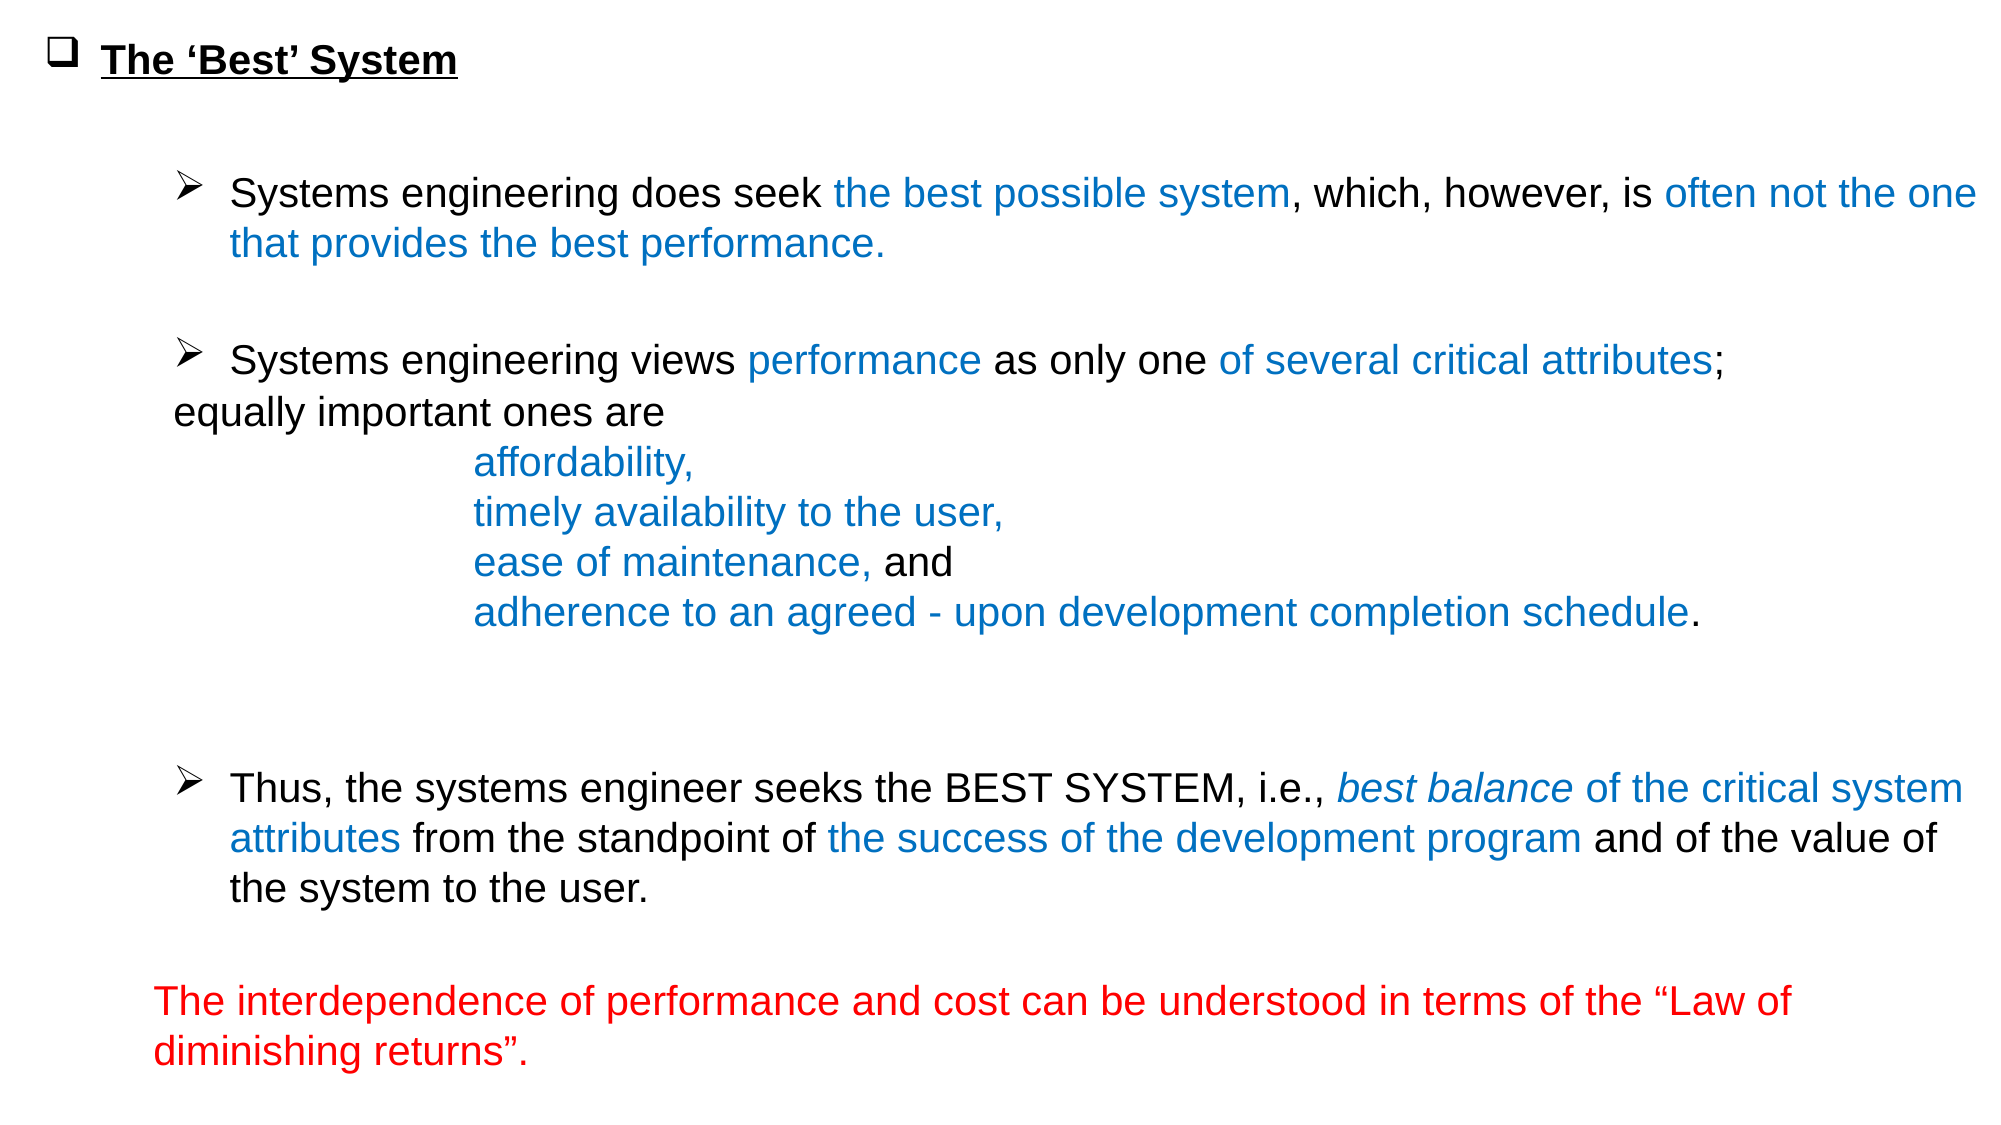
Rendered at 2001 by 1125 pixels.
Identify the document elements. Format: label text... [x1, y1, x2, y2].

text_box Thus, the systems engineer seeks the BEST SYSTEM, i.e., best balance of the critical system attributes from the standpoint of the success of the development program and of the value of the system to the user. [158, 753, 2000, 919]
text_box The interdependence of performance and cost can be understood in terms of the “Law of diminishing returns”. [138, 966, 1981, 1082]
text_box equally important ones are affordability, timely availability to the user, ease of maintenance, and adherence to an agreed - upon development completion schedule. [158, 327, 2000, 643]
text_box The ‘Best’ System [29, 25, 814, 91]
text_box Systems engineering does seek the best possible system, which, however, is often not the one that provides the best performance. [158, 158, 2000, 274]
